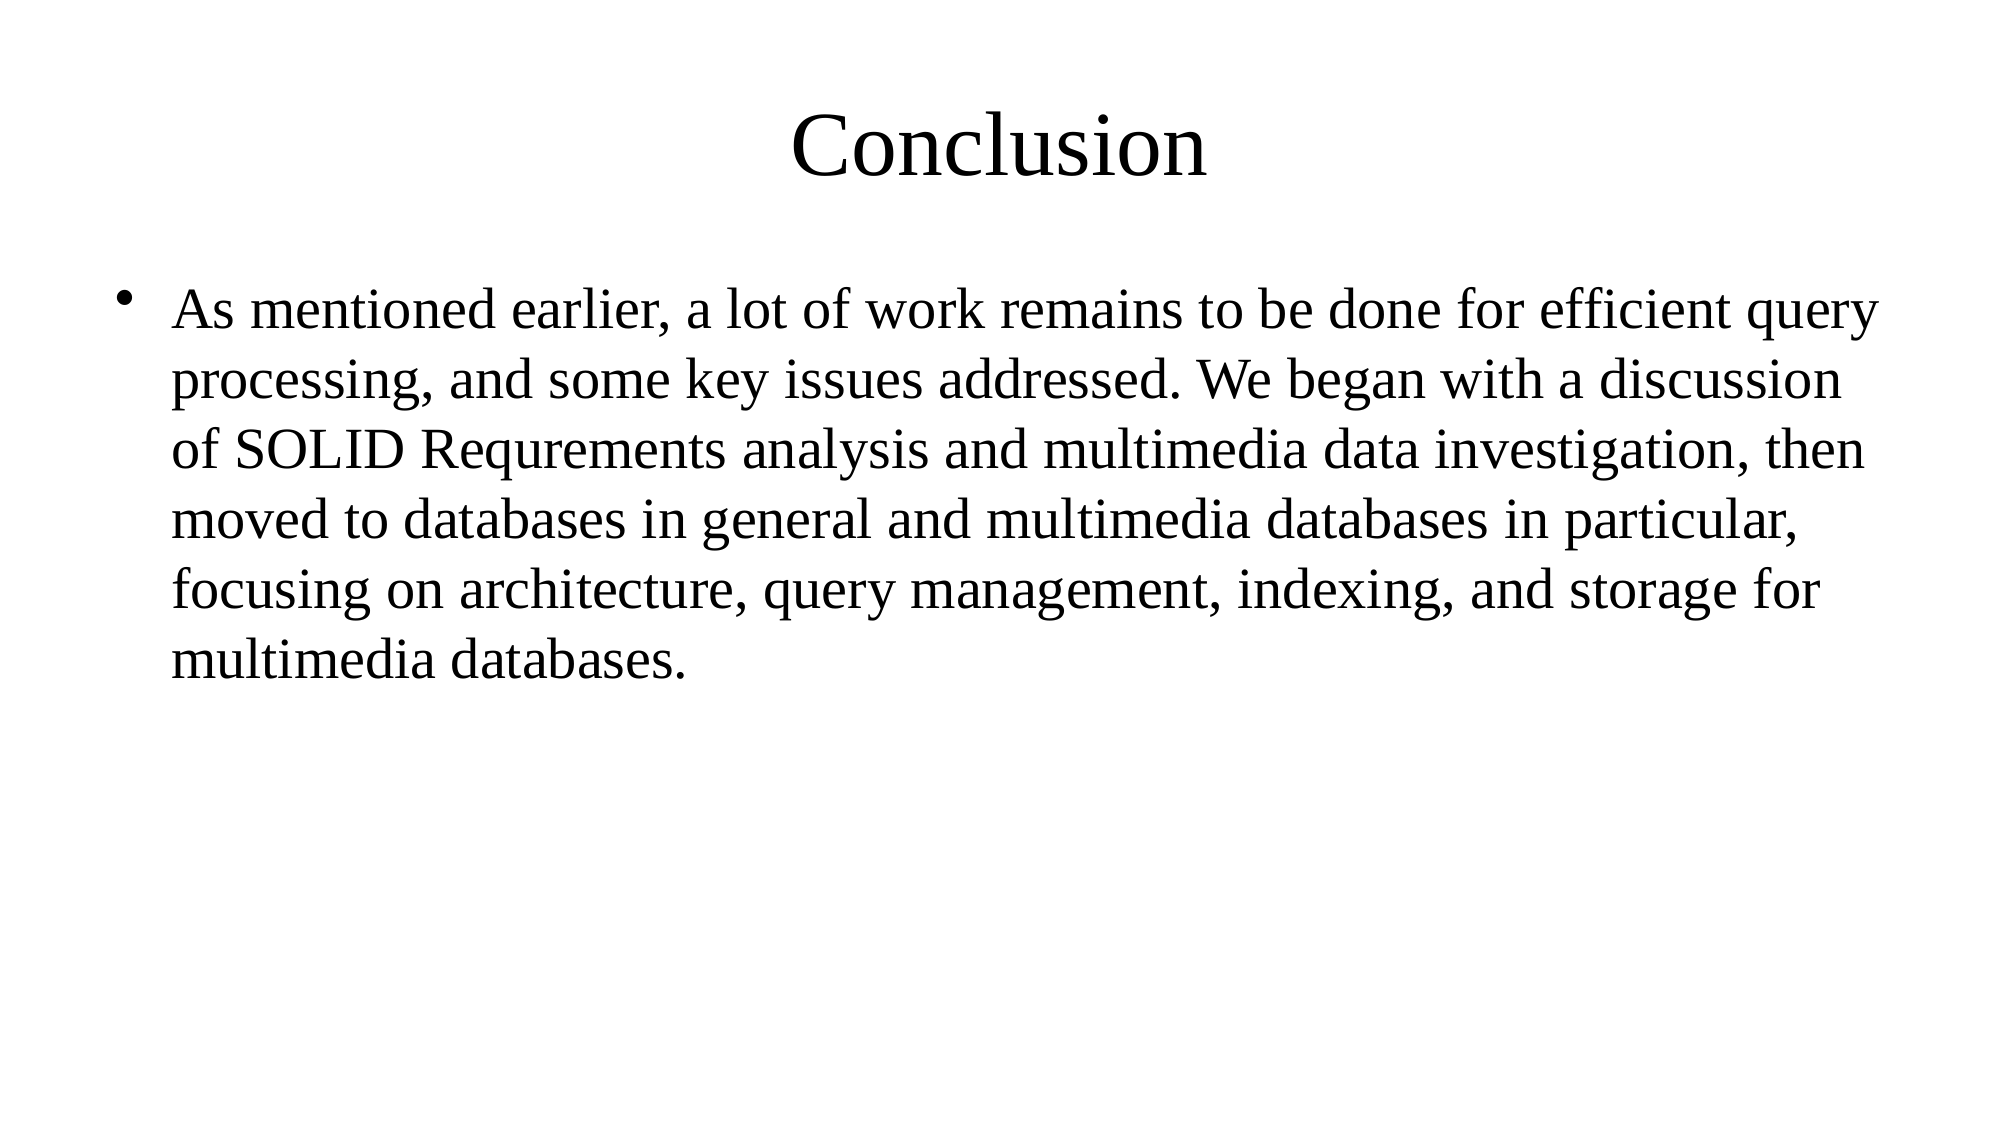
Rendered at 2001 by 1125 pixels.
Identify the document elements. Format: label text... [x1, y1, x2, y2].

title Conclusion [99, 44, 1901, 233]
list As mentioned earlier, a lot of work remains to be done for efficient query processing, and some key issues addressed. We began with a discussion of SOLID Requrements analysis and multimedia data investigation, then moved to databases in general and multimedia databases in particular, focusing on architecture, query management, indexing, and storage for multimedia databases. [99, 262, 1901, 1006]
